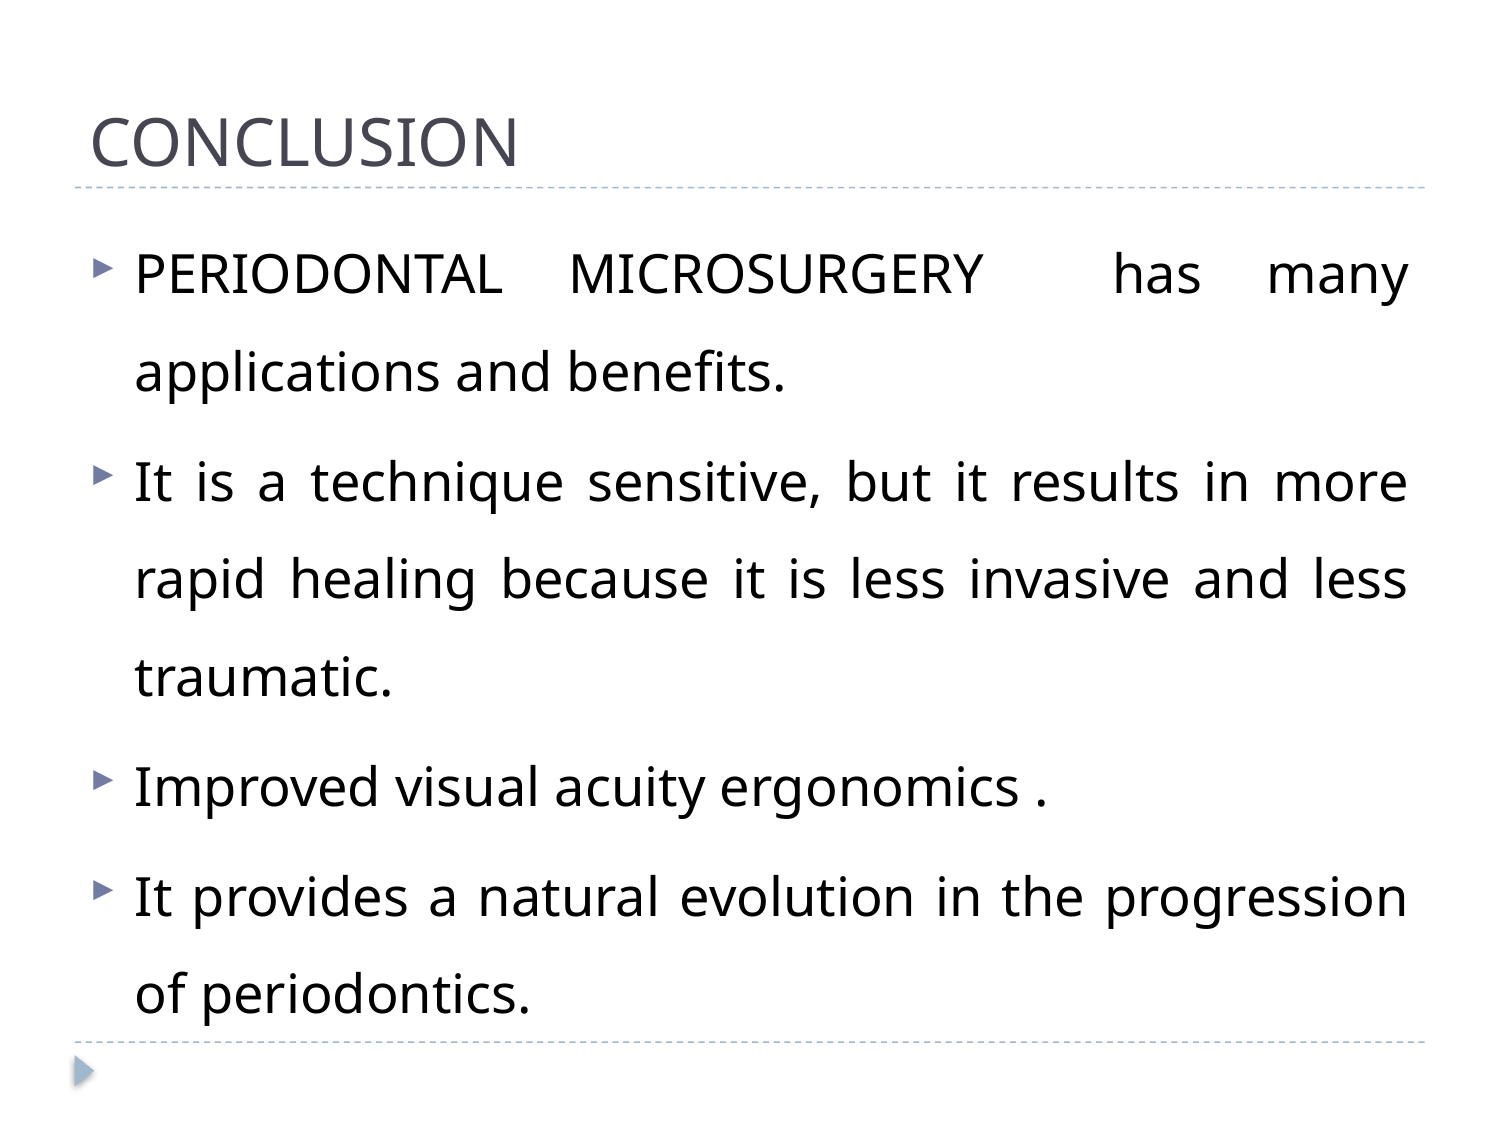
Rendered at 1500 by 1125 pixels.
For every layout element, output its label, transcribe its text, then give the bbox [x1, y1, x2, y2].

list PERIODONTAL MICROSURGERY has many applications and benefits. It is a technique sensitive, but it results in more rapid healing because it is less invasive and less traumatic. Improved visual acuity ergonomics . It provides a natural evolution in the progression of periodontics. [75, 200, 1425, 1010]
title CONCLUSION [75, 24, 1425, 188]
